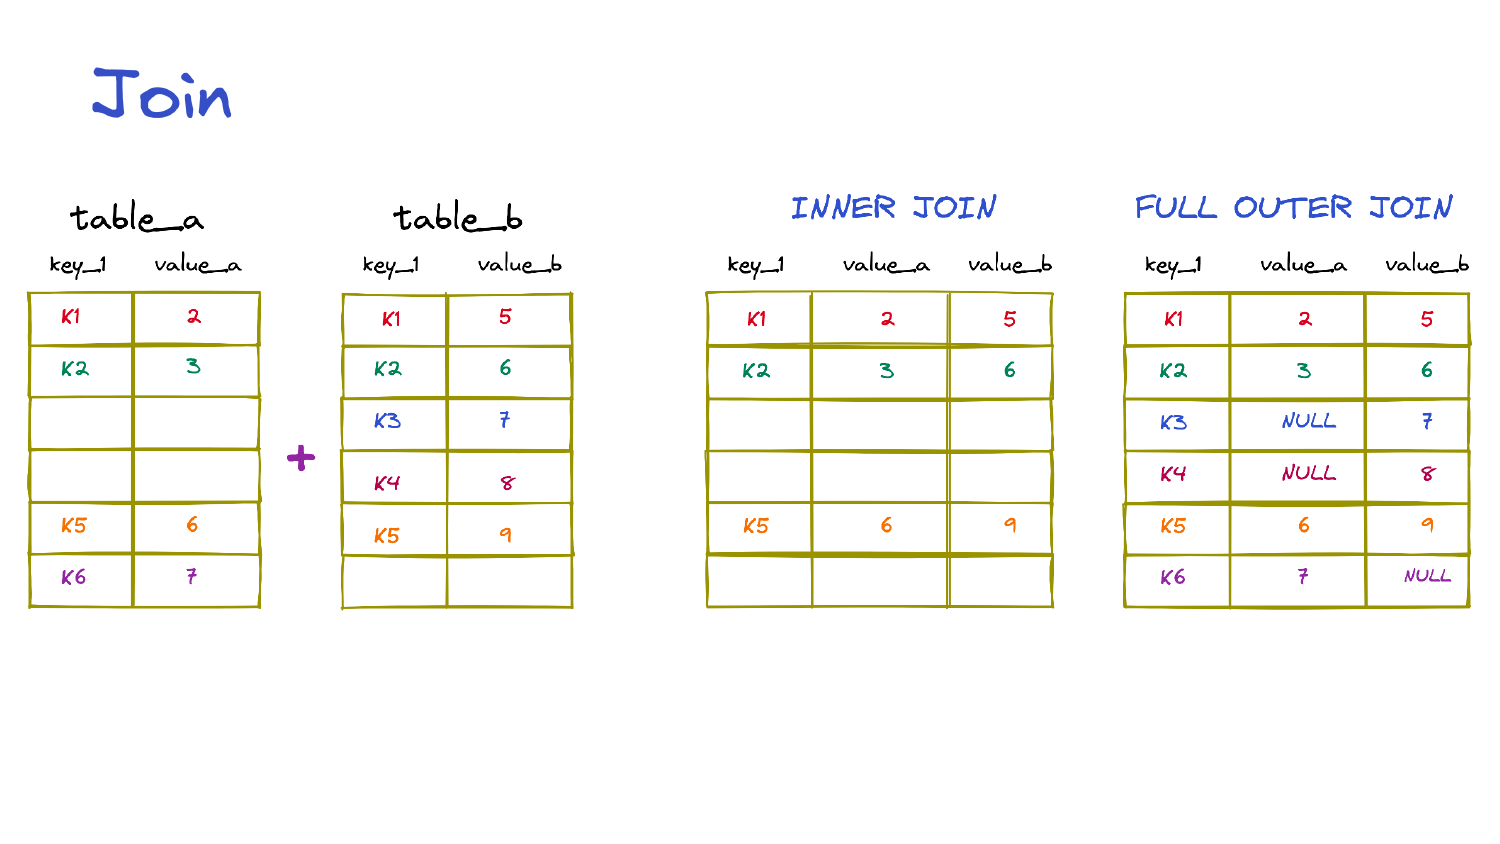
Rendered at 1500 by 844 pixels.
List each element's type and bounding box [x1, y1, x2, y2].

picture [24, 183, 1476, 614]
picture [85, 45, 238, 152]
